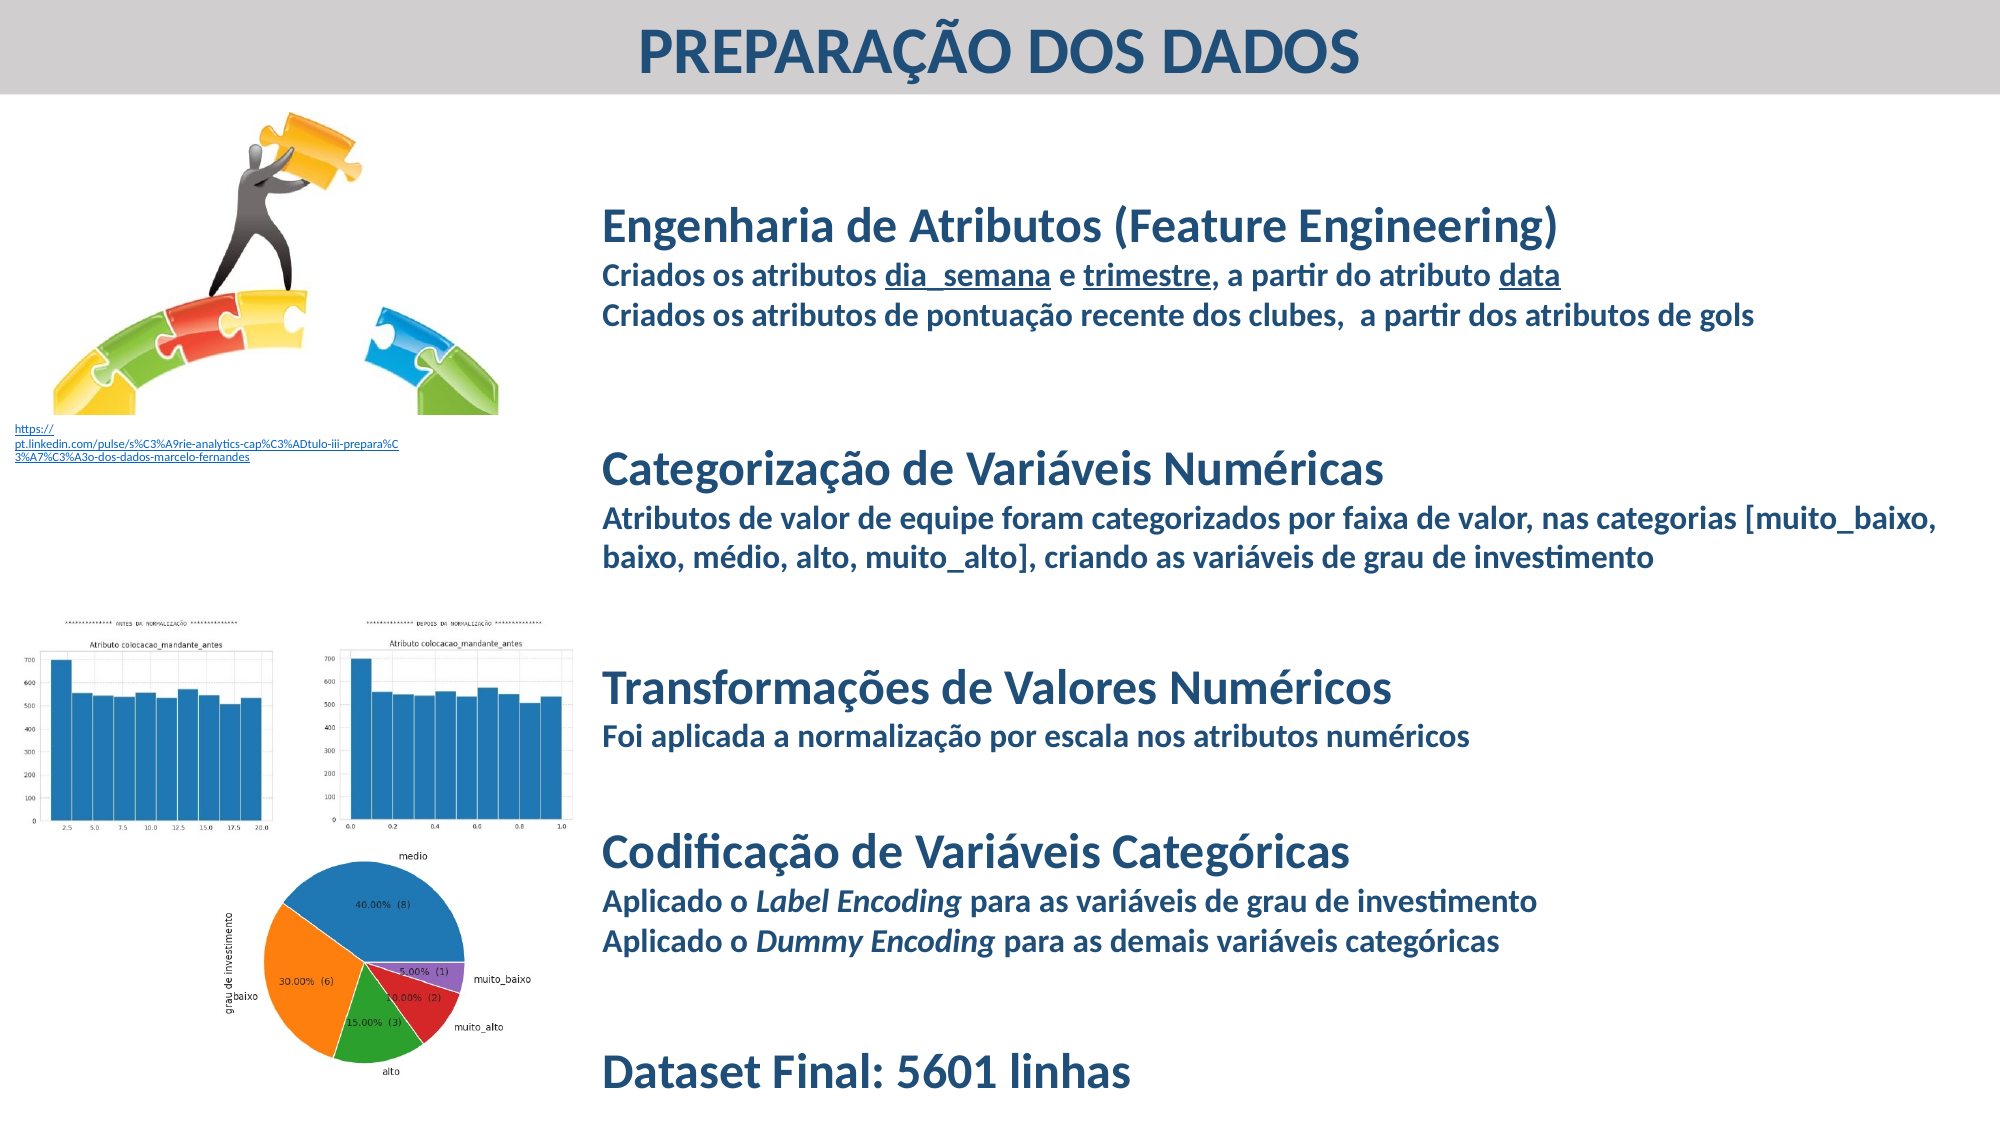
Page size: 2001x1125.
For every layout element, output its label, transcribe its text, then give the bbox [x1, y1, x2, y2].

text_box Dataset Final: 5601 linhas [587, 1031, 2000, 1107]
text_box PREPARAÇÃO DOS DADOS [0, 0, 2000, 95]
text_box Transformações de Valores Numéricos Foi aplicada a normalização por escala nos atributos numéricos [588, 646, 2000, 762]
text_box Codificação de Variáveis Categóricas Aplicado o Label Encoding para as variáveis de grau de investimento Aplicado o Dummy Encoding para as demais variáveis categóricas [587, 811, 2000, 967]
text_box Engenharia de Atributos (Feature Engineering) Criados os atributos dia_semana e trimestre, a partir do atributo data Criados os atributos de pontuação recente dos clubes, a partir dos atributos de gols [587, 185, 2000, 340]
text_box Categorização de Variáveis Numéricas Atributos de valor de equipe foram categorizados por faixa de valor, nas categorias [muito_baixo, baixo, médio, alto, muito_alto], criando as variáveis de grau de investimento [587, 428, 2000, 583]
text_box https://pt.linkedin.com/pulse/s%C3%A9rie-analytics-cap%C3%ADtulo-iii-prepara%C3%A7%C3%A3o-dos-dados-marcelo-fernandes [0, 414, 417, 459]
picture [11, 112, 537, 415]
picture [11, 605, 588, 1087]
